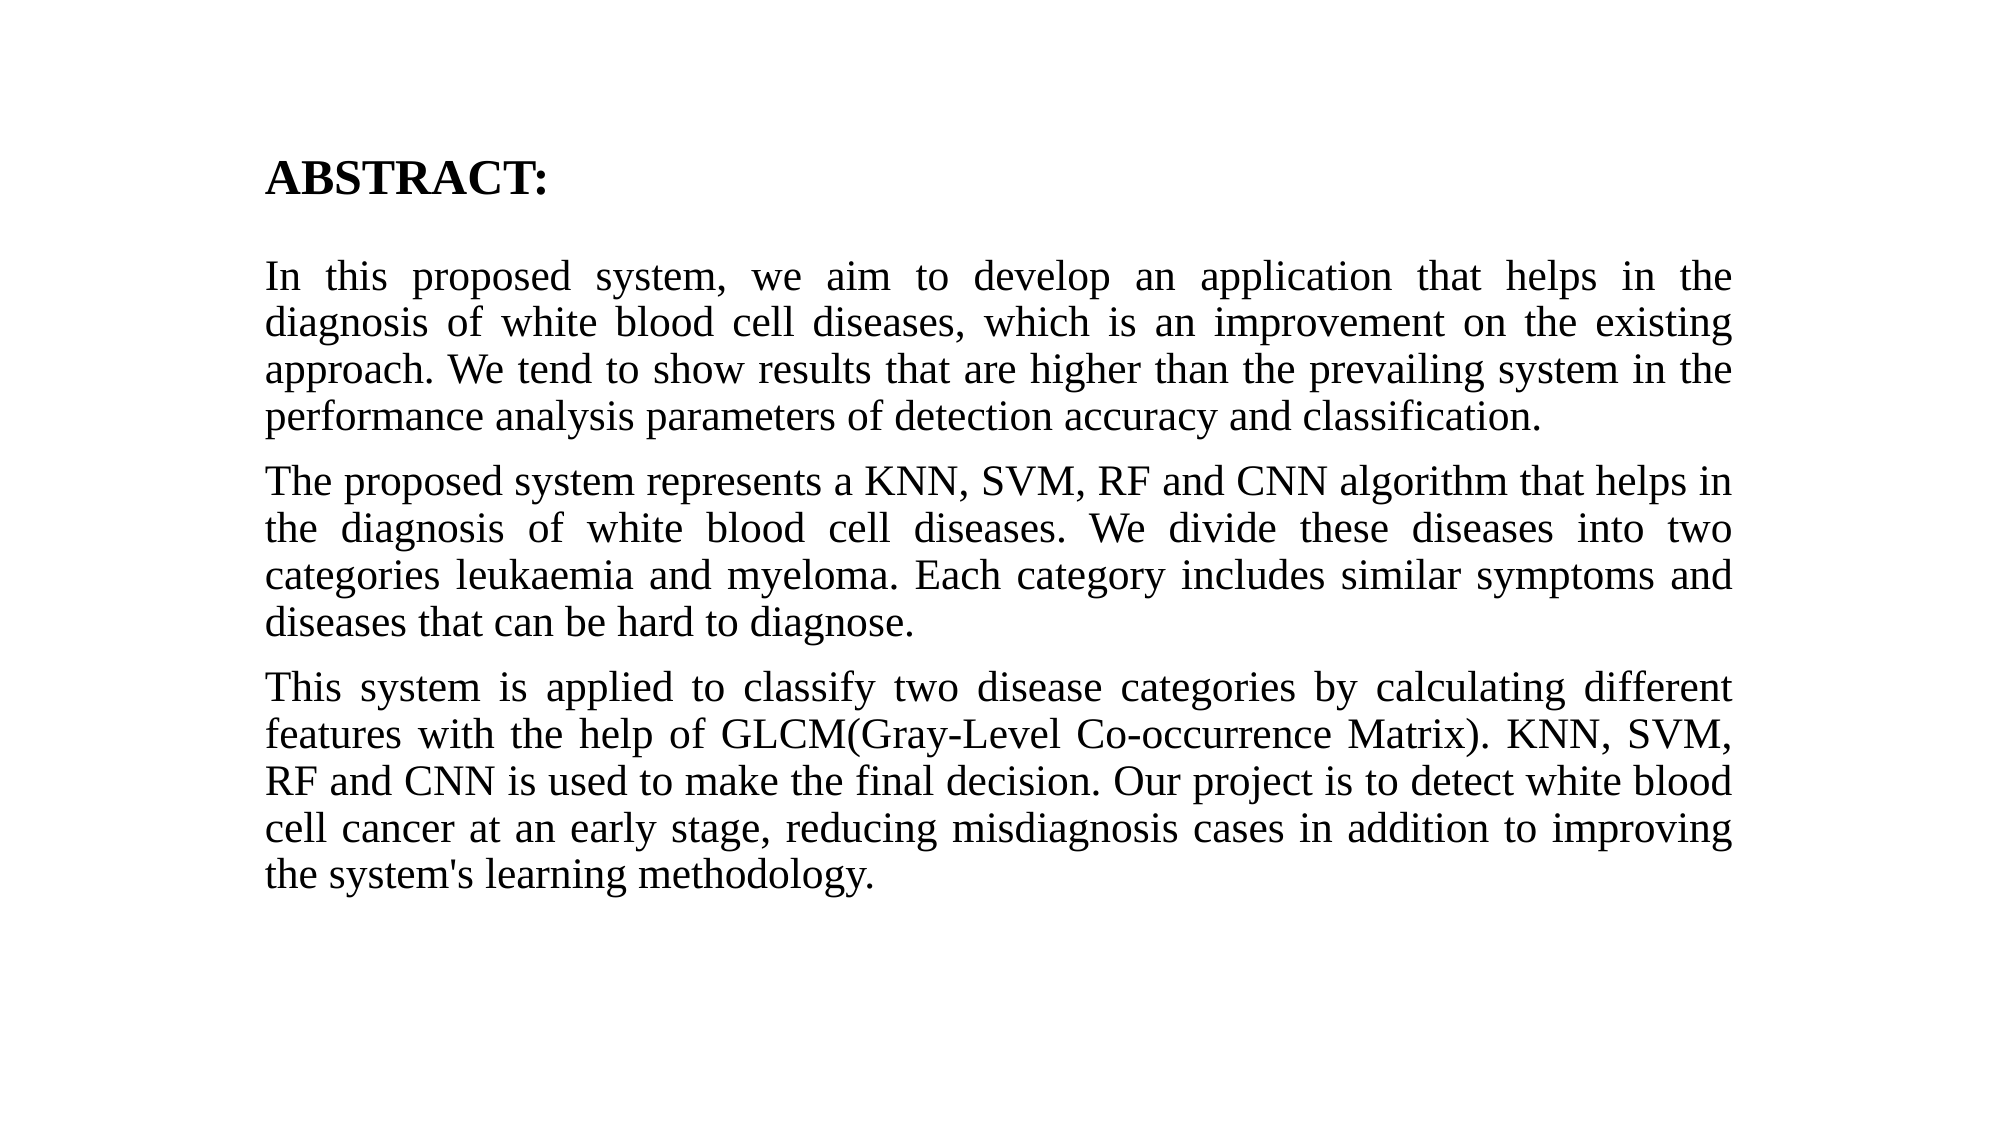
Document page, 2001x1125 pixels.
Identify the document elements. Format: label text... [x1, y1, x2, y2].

subtitle In this proposed system, we aim to develop an application that helps in the diagnosis of white blood cell diseases, which is an improvement on the existing approach. We tend to show results that are higher than the prevailing system in the performance analysis parameters of detection accuracy and classification. The proposed system represents a KNN, SVM, RF and CNN algorithm that helps in the diagnosis of white blood cell diseases. We divide these diseases into two categories leukaemia and myeloma. Each category includes similar symptoms and diseases that can be hard to diagnose. This system is applied to classify two disease categories by calculating different features with the help of GLCM(Gray-Level Co-occurrence Matrix). KNN, SVM, RF and CNN is used to make the final decision. Our project is to detect white blood cell cancer at an early stage, reducing misdiagnosis cases in addition to improving the system's learning methodology. [249, 244, 1750, 913]
title ABSTRACT: [249, 116, 1750, 213]
